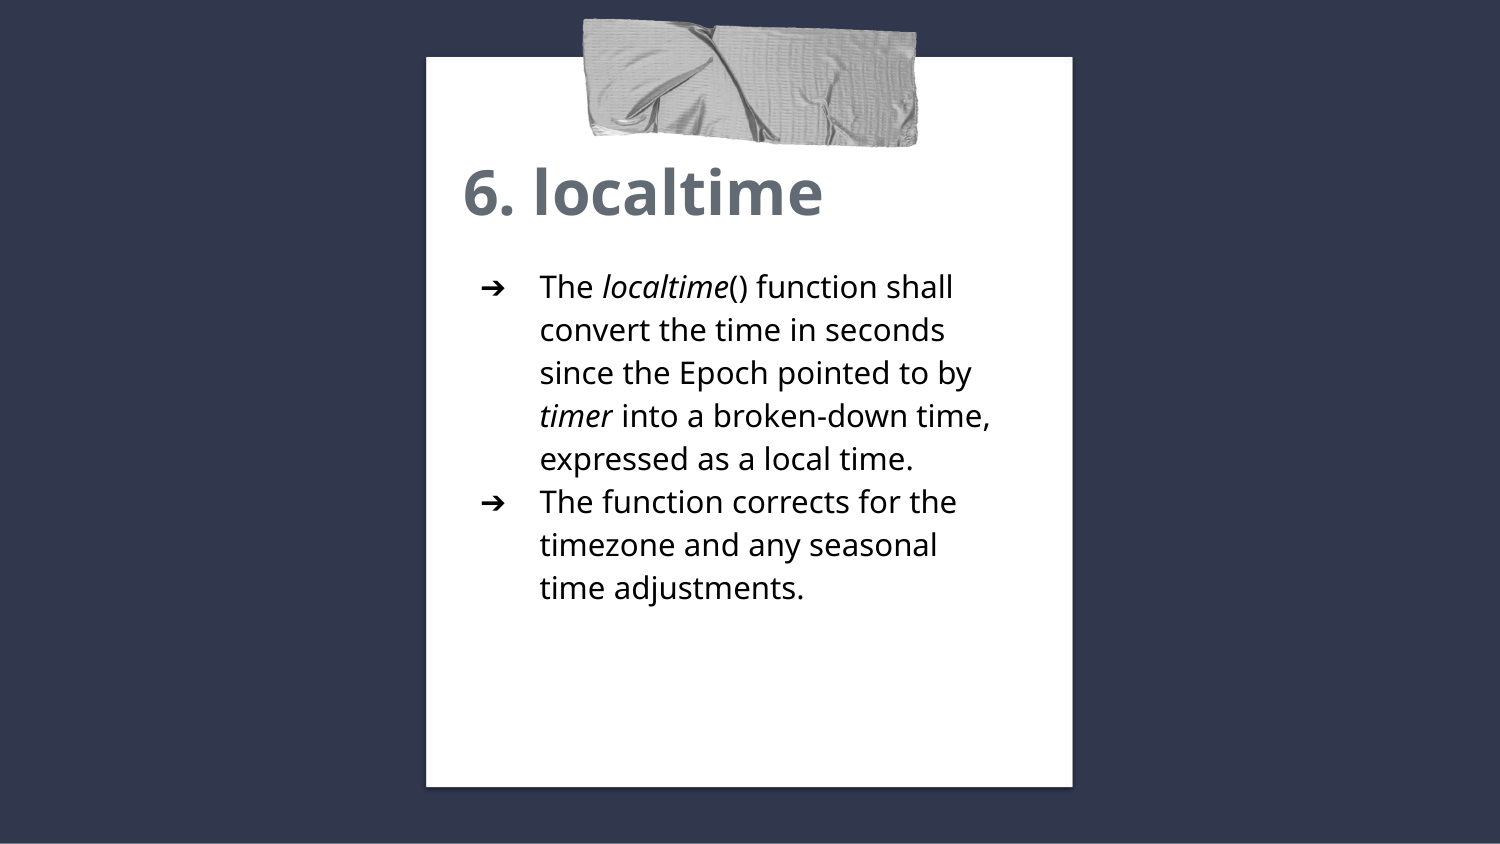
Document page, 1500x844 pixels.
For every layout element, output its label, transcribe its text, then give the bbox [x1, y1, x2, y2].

text_box The localtime() function shall convert the time in seconds since the Epoch pointed to by timer into a broken-down time, expressed as a local time. The function corrects for the timezone and any seasonal time adjustments. [464, 221, 993, 750]
title 6. localtime [461, 150, 996, 230]
picture [400, 16, 1099, 817]
